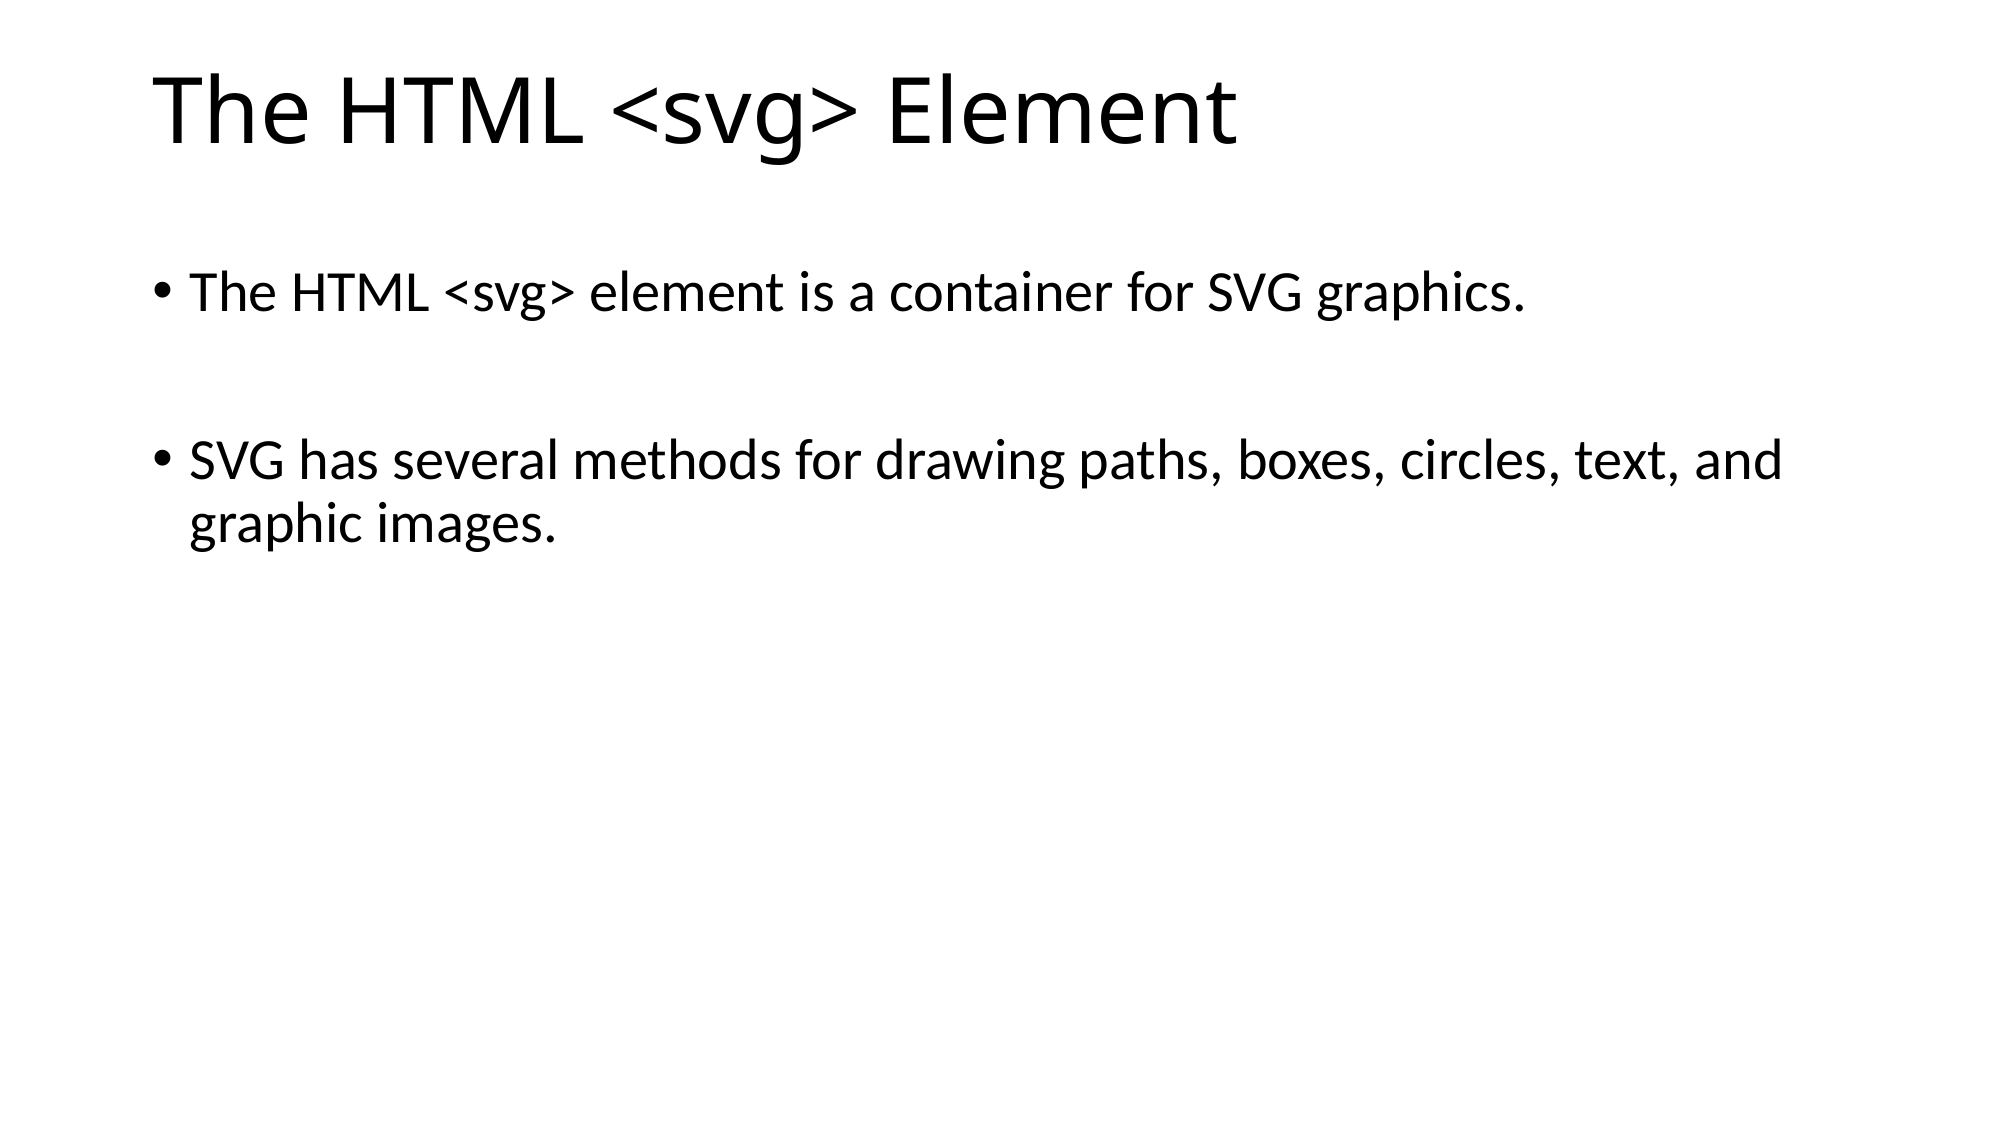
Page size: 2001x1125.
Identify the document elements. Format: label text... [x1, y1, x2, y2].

list The HTML <svg> element is a container for SVG graphics. SVG has several methods for drawing paths, boxes, circles, text, and graphic images. [137, 253, 1863, 968]
title The HTML <svg> Element [137, 59, 1863, 253]
